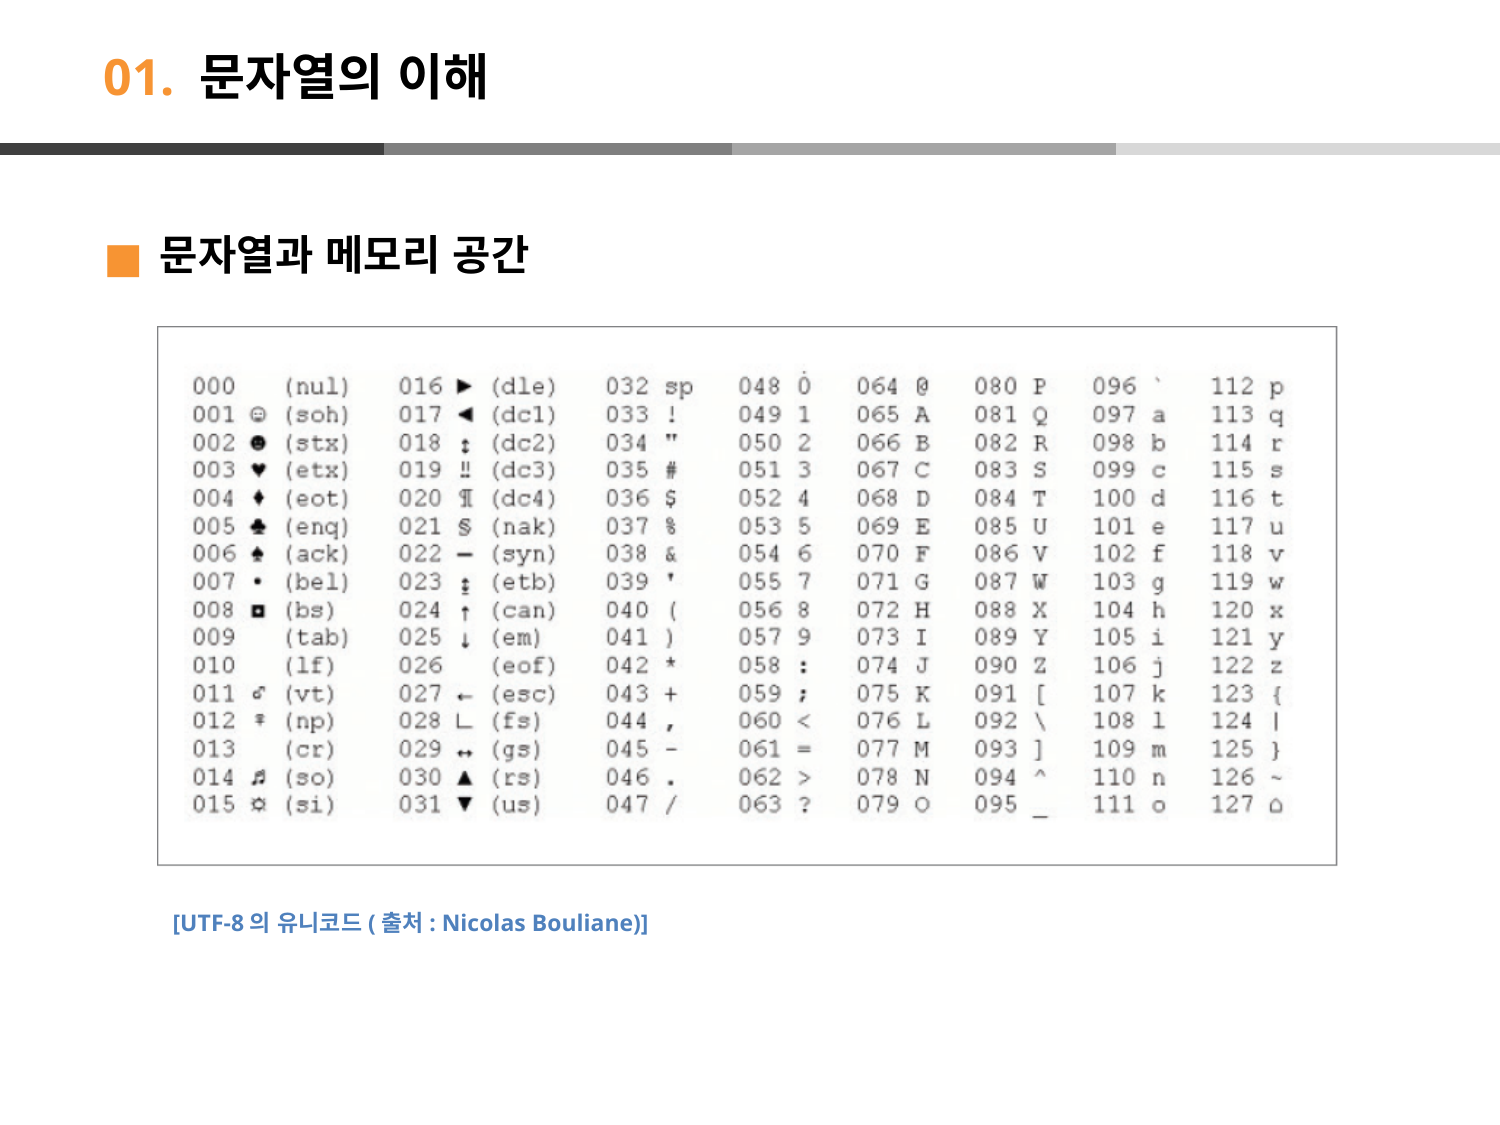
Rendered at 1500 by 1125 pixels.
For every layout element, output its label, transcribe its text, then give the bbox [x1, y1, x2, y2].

text_box [UTF-8의 유니코드(출처: Nicolas Bouliane)] [157, 893, 762, 953]
picture [157, 326, 1339, 869]
list 문자열과 메모리 공간 [88, 196, 1436, 386]
title 01. 문자열의 이해 [88, 30, 1211, 121]
